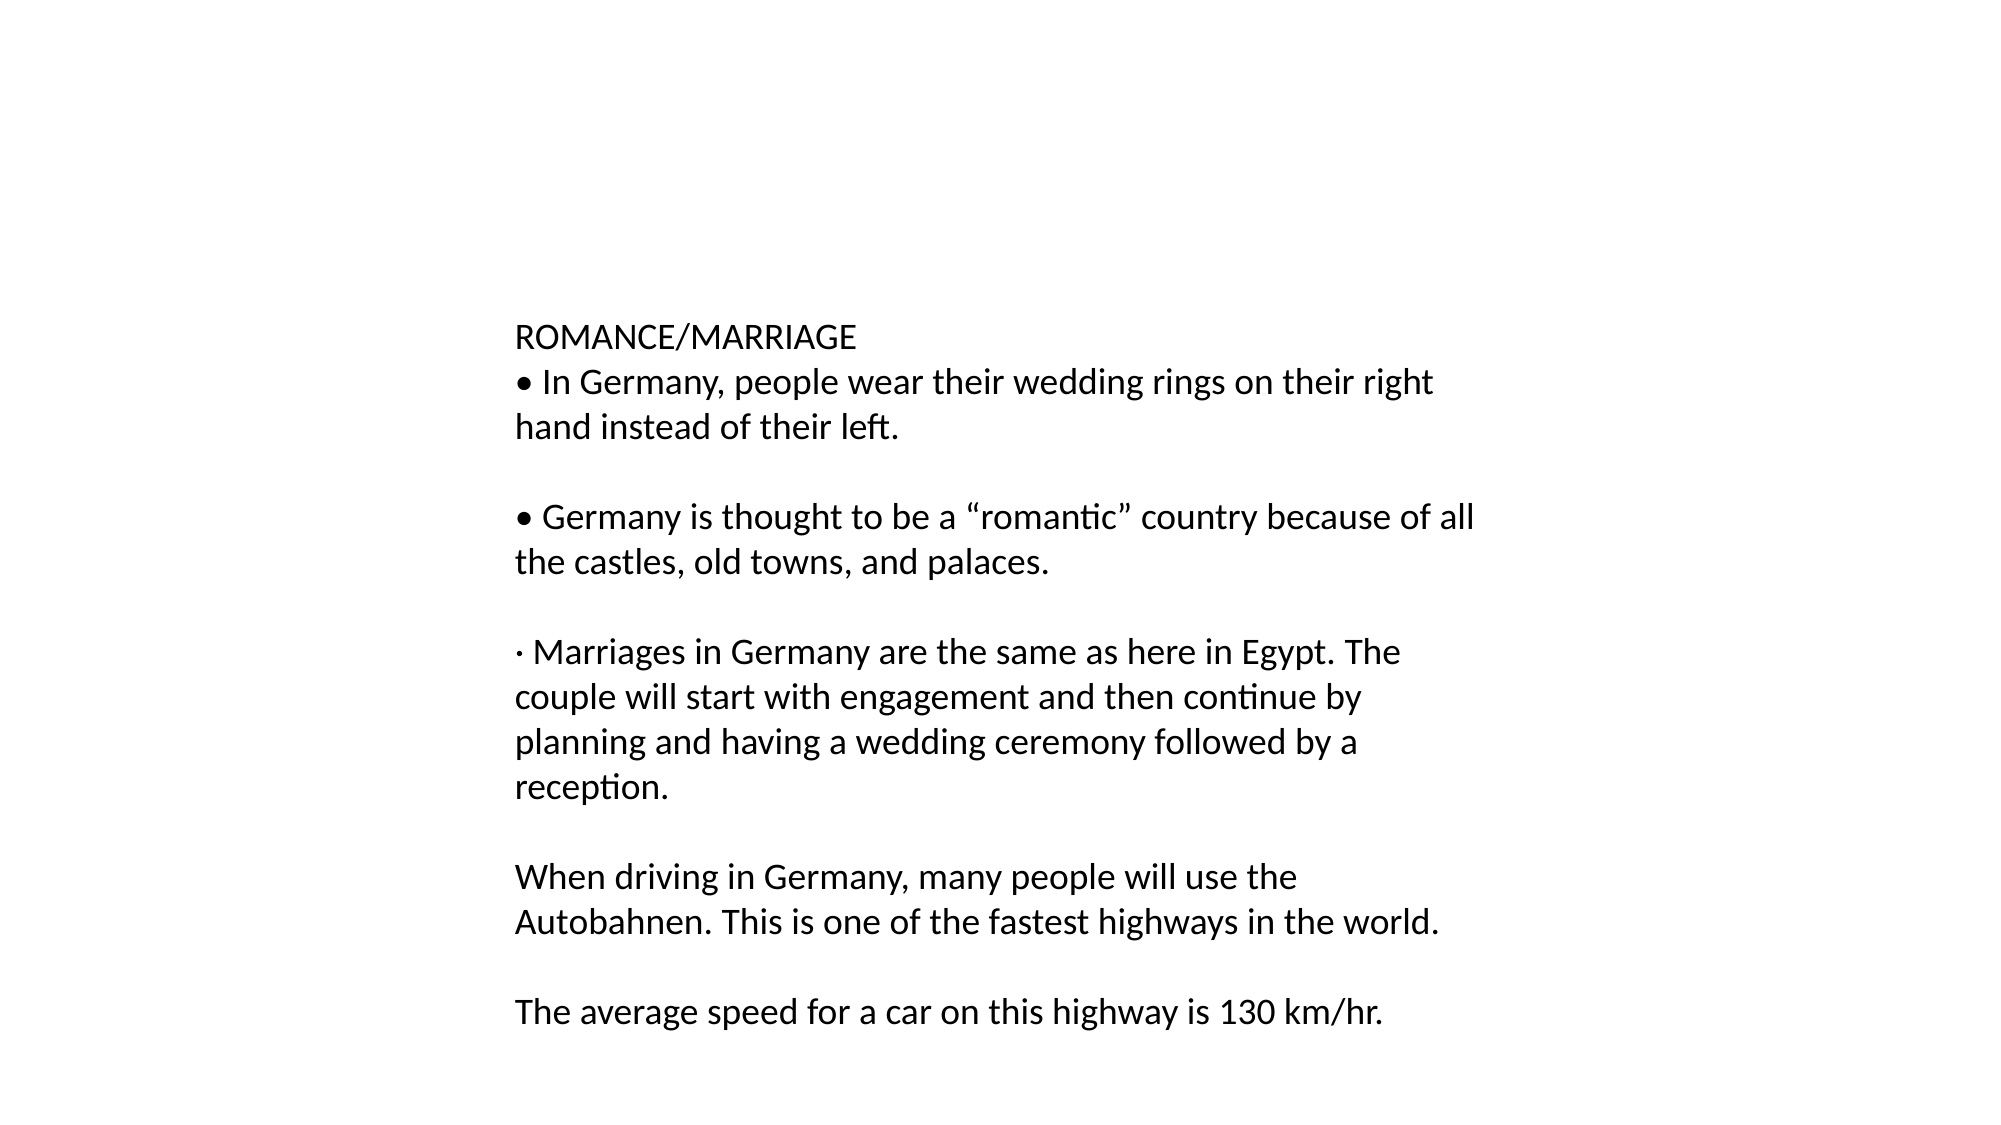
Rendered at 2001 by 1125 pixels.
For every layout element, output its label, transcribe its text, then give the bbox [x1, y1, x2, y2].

text_box ROMANCE/MARRIAGE • In Germany, people wear their wedding rings on their right hand instead of their left. • Germany is thought to be a “romantic” country because of all the castles, old towns, and palaces. · Marriages in Germany are the same as here in Egypt. The couple will start with engagement and then continue by planning and having a wedding ceremony followed by a reception. When driving in Germany, many people will use the Autobahnen. This is one of the fastest highways in the world. The average speed for a car on this highway is 130 km/hr. [500, 304, 1500, 1040]
